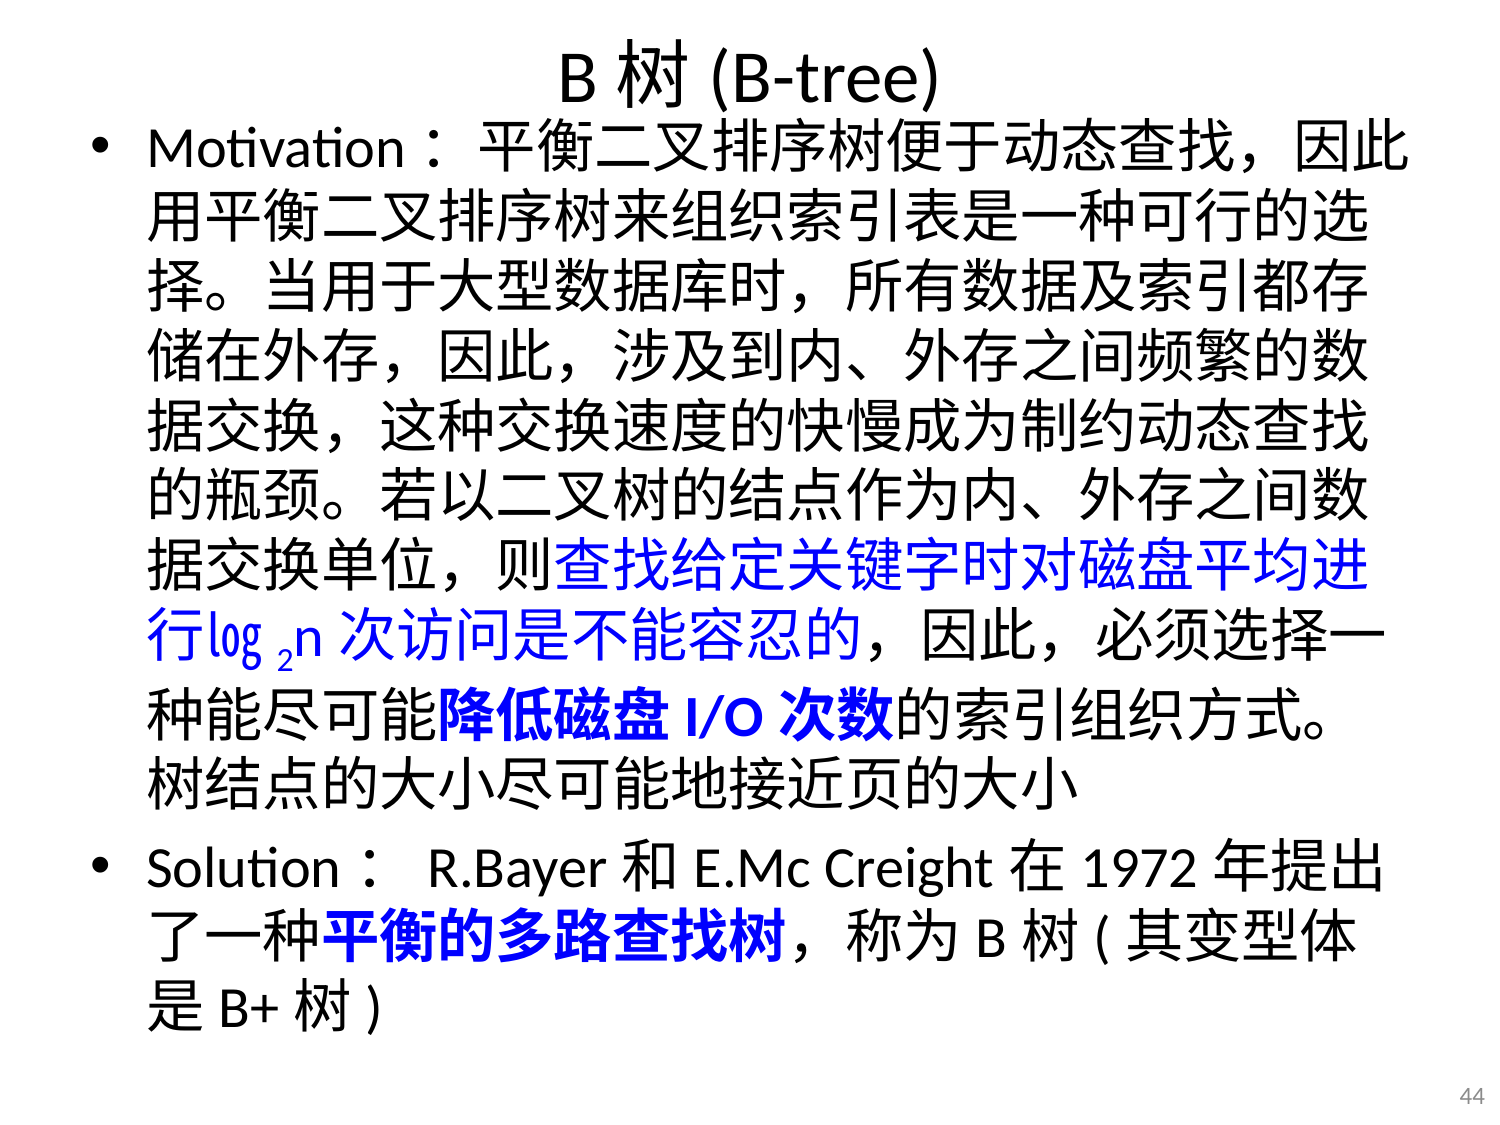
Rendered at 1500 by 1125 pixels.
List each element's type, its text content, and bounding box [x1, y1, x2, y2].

list Motivation：平衡二叉排序树便于动态查找，因此用平衡二叉排序树来组织索引表是一种可行的选择。当用于大型数据库时，所有数据及索引都存储在外存，因此，涉及到内、外存之间频繁的数据交换，这种交换速度的快慢成为制约动态查找的瓶颈。若以二叉树的结点作为内、外存之间数据交换单位，则查找给定关键字时对磁盘平均进行㏒2n次访问是不能容忍的，因此，必须选择一种能尽可能降低磁盘I/O次数的索引组织方式。树结点的大小尽可能地接近页的大小 Solution：R.Bayer和E.Mc Creight在1972年提出了一种平衡的多路查找树，称为B树(其变型体是B+树) [75, 101, 1425, 1125]
title B树(B-tree) [75, 0, 1425, 101]
slide_number 44 [1435, 1065, 1500, 1125]
